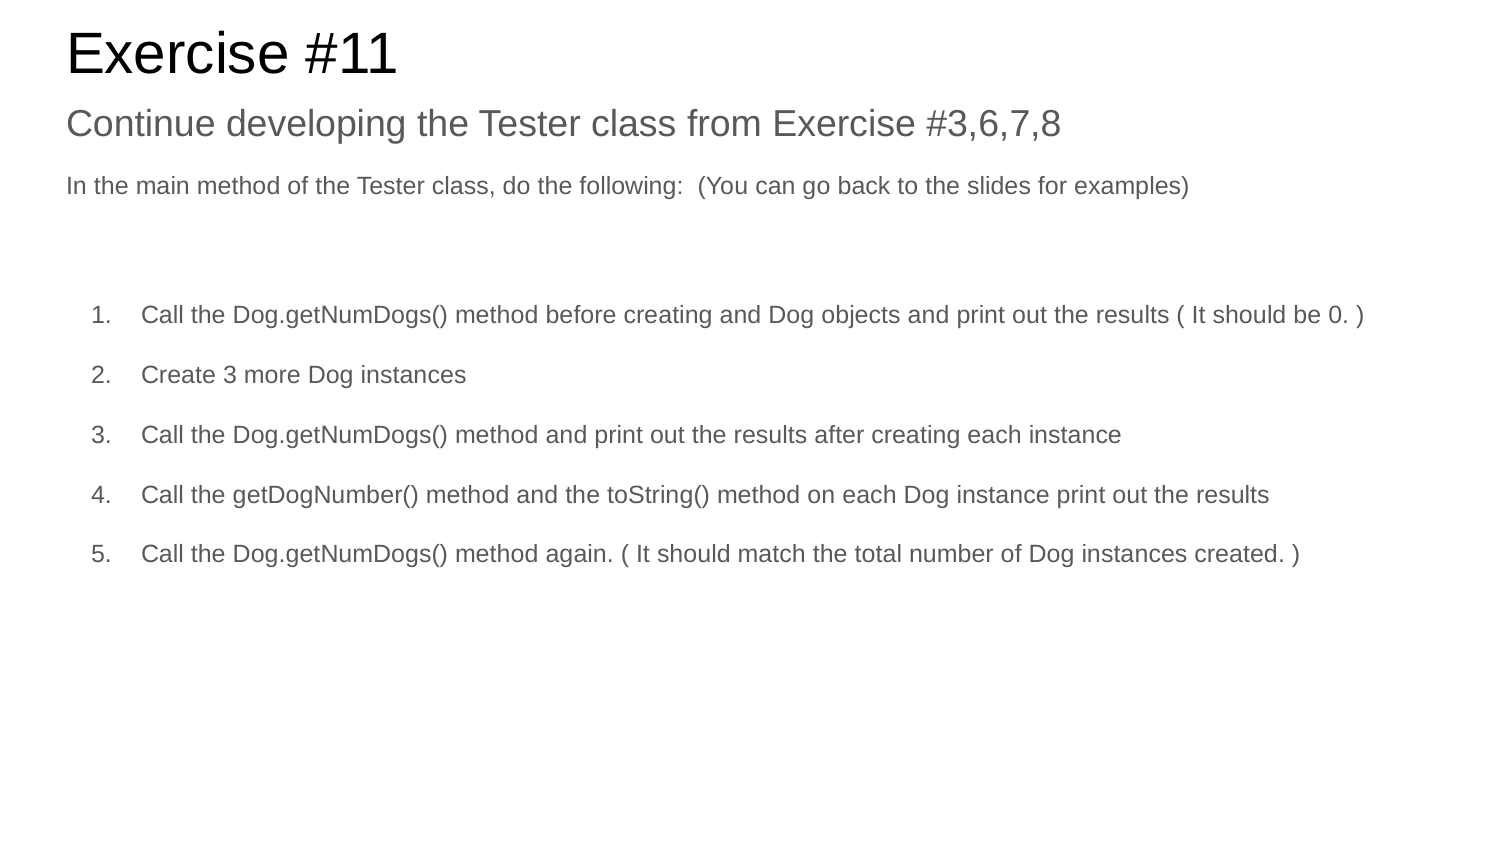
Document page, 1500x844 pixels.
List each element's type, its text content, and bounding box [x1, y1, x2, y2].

list Continue developing the Tester class from Exercise #3,6,7,8 In the main method of the Tester class, do the following: (You can go back to the slides for examples) Call the Dog.getNumDogs() method before creating and Dog objects and print out the results ( It should be 0. ) Create 3 more Dog instances Call the Dog.getNumDogs() method and print out the results after creating each instance Call the getDogNumber() method and the toString() method on each Dog instance print out the results Call the Dog.getNumDogs() method again. ( It should match the total number of Dog instances created. ) [51, 77, 1438, 822]
title Exercise #11 [51, 0, 1449, 87]
